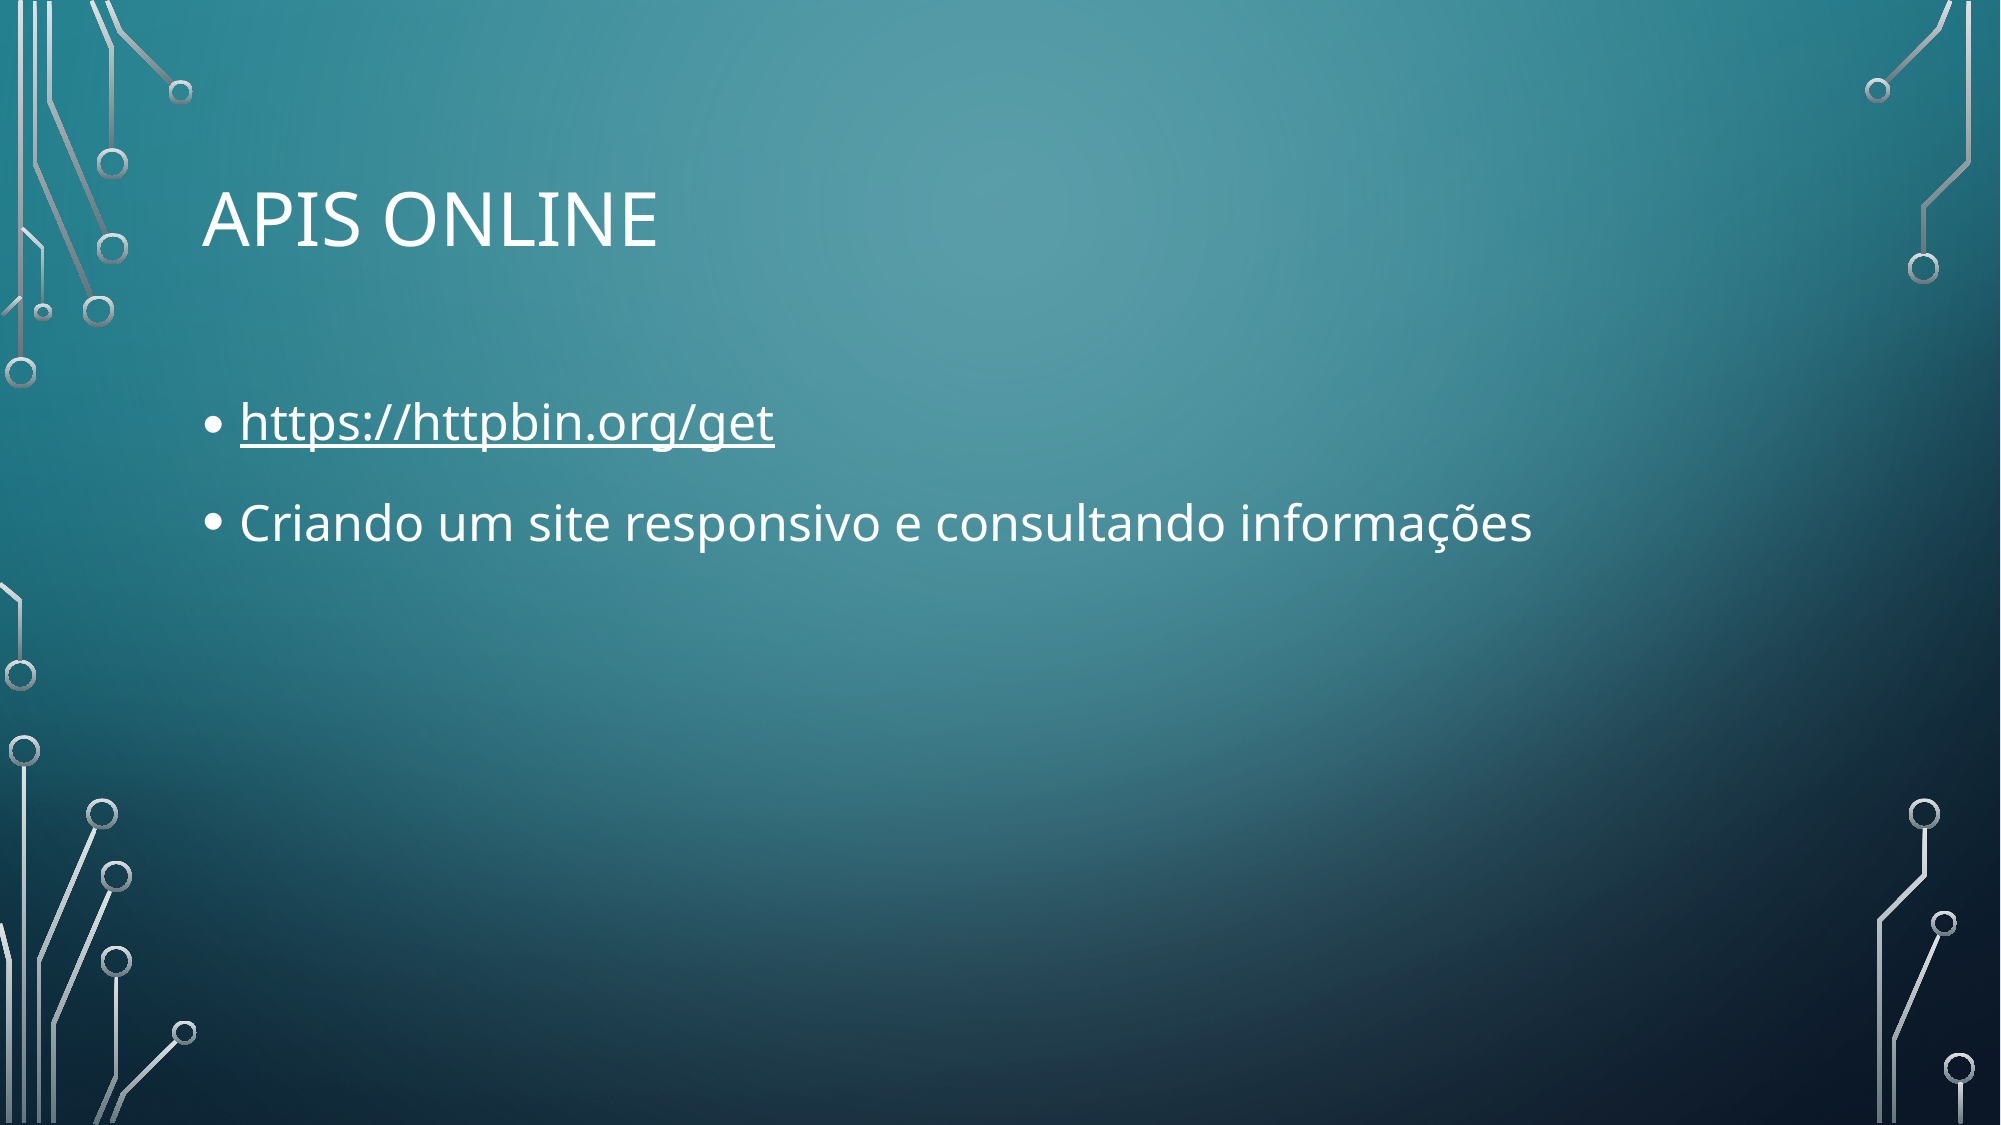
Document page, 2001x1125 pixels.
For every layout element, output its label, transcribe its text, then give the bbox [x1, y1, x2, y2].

list https://httpbin.org/get Criando um site responsivo e consultando informações [187, 369, 1813, 950]
title APIS ONLINE [187, 101, 1813, 344]
